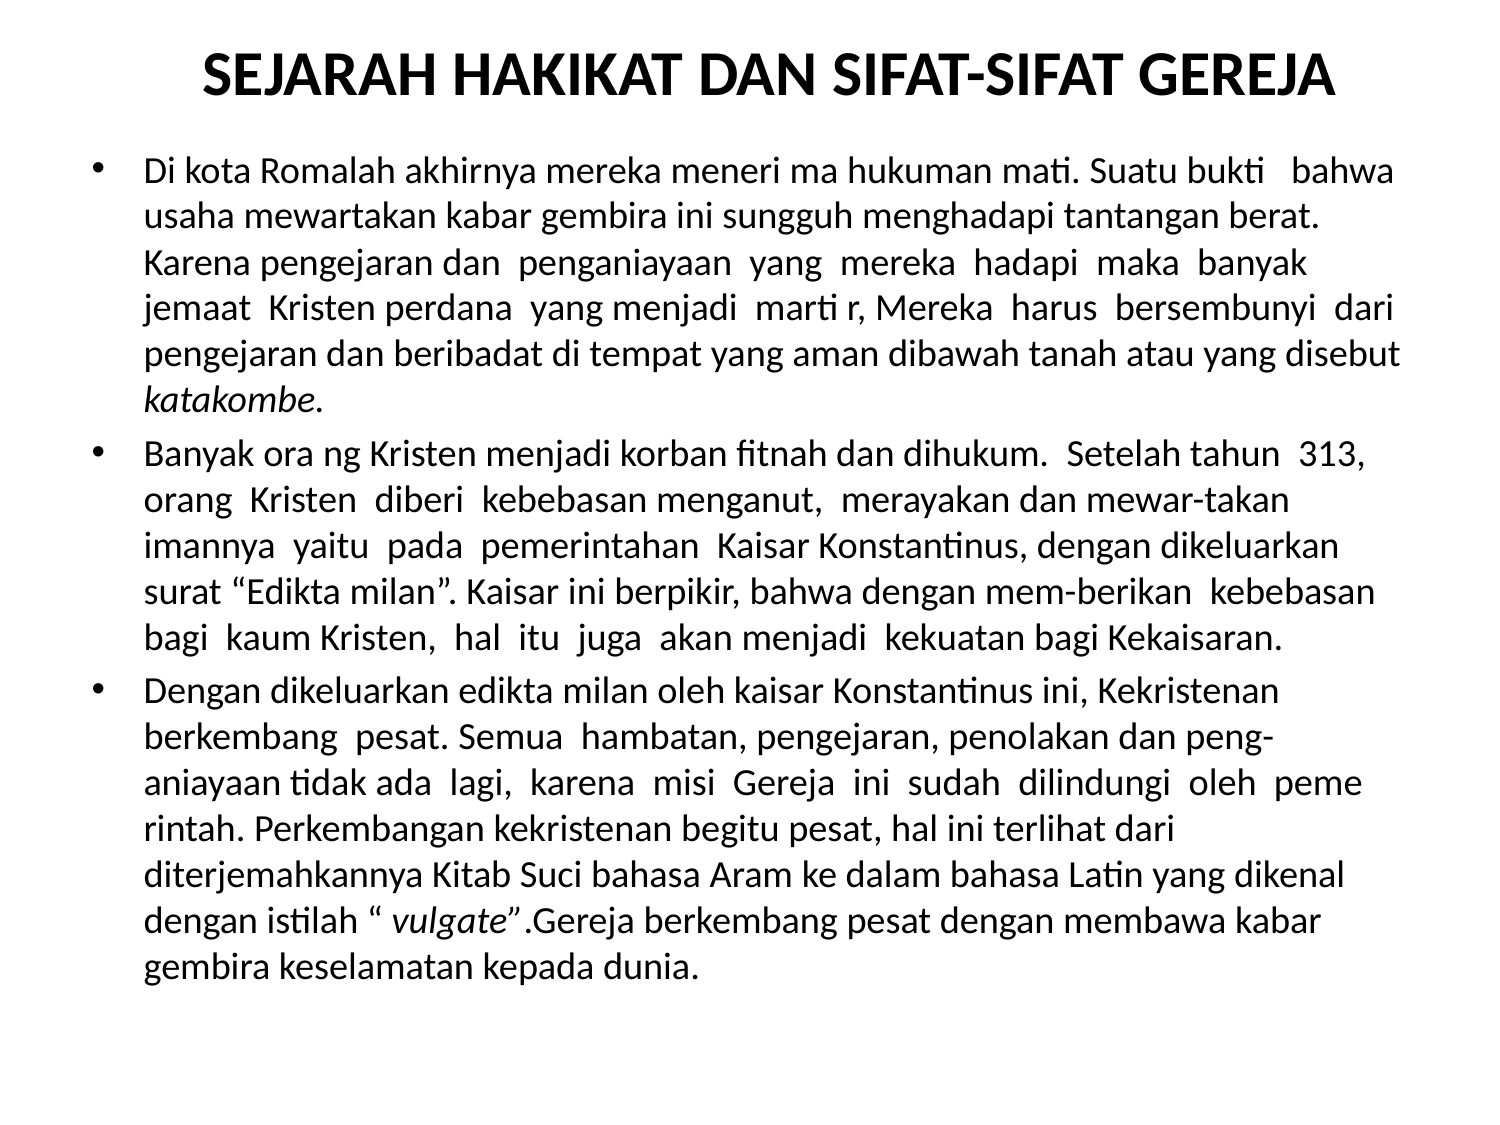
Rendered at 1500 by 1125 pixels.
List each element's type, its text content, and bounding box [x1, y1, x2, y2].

text_box SEJARAH HAKIKAT DAN SIFAT-SIFAT GEREJA [94, 23, 1445, 117]
list Di kota Romalah akhirnya mereka meneri ma hukuman mati. Suatu bukti bahwa usaha mewartakan kabar gembira ini sungguh menghadapi tantangan berat. Karena pengejaran dan penganiayaan yang mereka hadapi maka banyak jemaat Kristen perdana yang menjadi marti r, Mereka harus bersembunyi dari pengejaran dan beribadat di tempat yang aman dibawah tanah atau yang disebut katakombe. Banyak ora ng Kristen menjadi korban fitnah dan dihukum. Setelah tahun 313, orang Kristen diberi kebebasan menganut, merayakan dan mewar-takan imannya yaitu pada pemerintahan Kaisar Konstantinus, dengan dikeluarkan surat “Edikta milan”. Kaisar ini berpikir, bahwa dengan mem-berikan kebebasan bagi kaum Kristen, hal itu juga akan menjadi kekuatan bagi Kekaisaran. Dengan dikeluarkan edikta milan oleh kaisar Konstantinus ini, Kekristenan berkembang pesat. Semua hambatan, pengejaran, penolakan dan peng-aniayaan tidak ada lagi, karena misi Gereja ini sudah dilindungi oleh peme rintah. Perkembangan kekristenan begitu pesat, hal ini terlihat dari diterjemahkannya Kitab Suci bahasa Aram ke dalam bahasa Latin yang dikenal dengan istilah “ vulgate”.Gereja berkembang pesat dengan membawa kabar gembira keselamatan kepada dunia. [76, 137, 1427, 1045]
